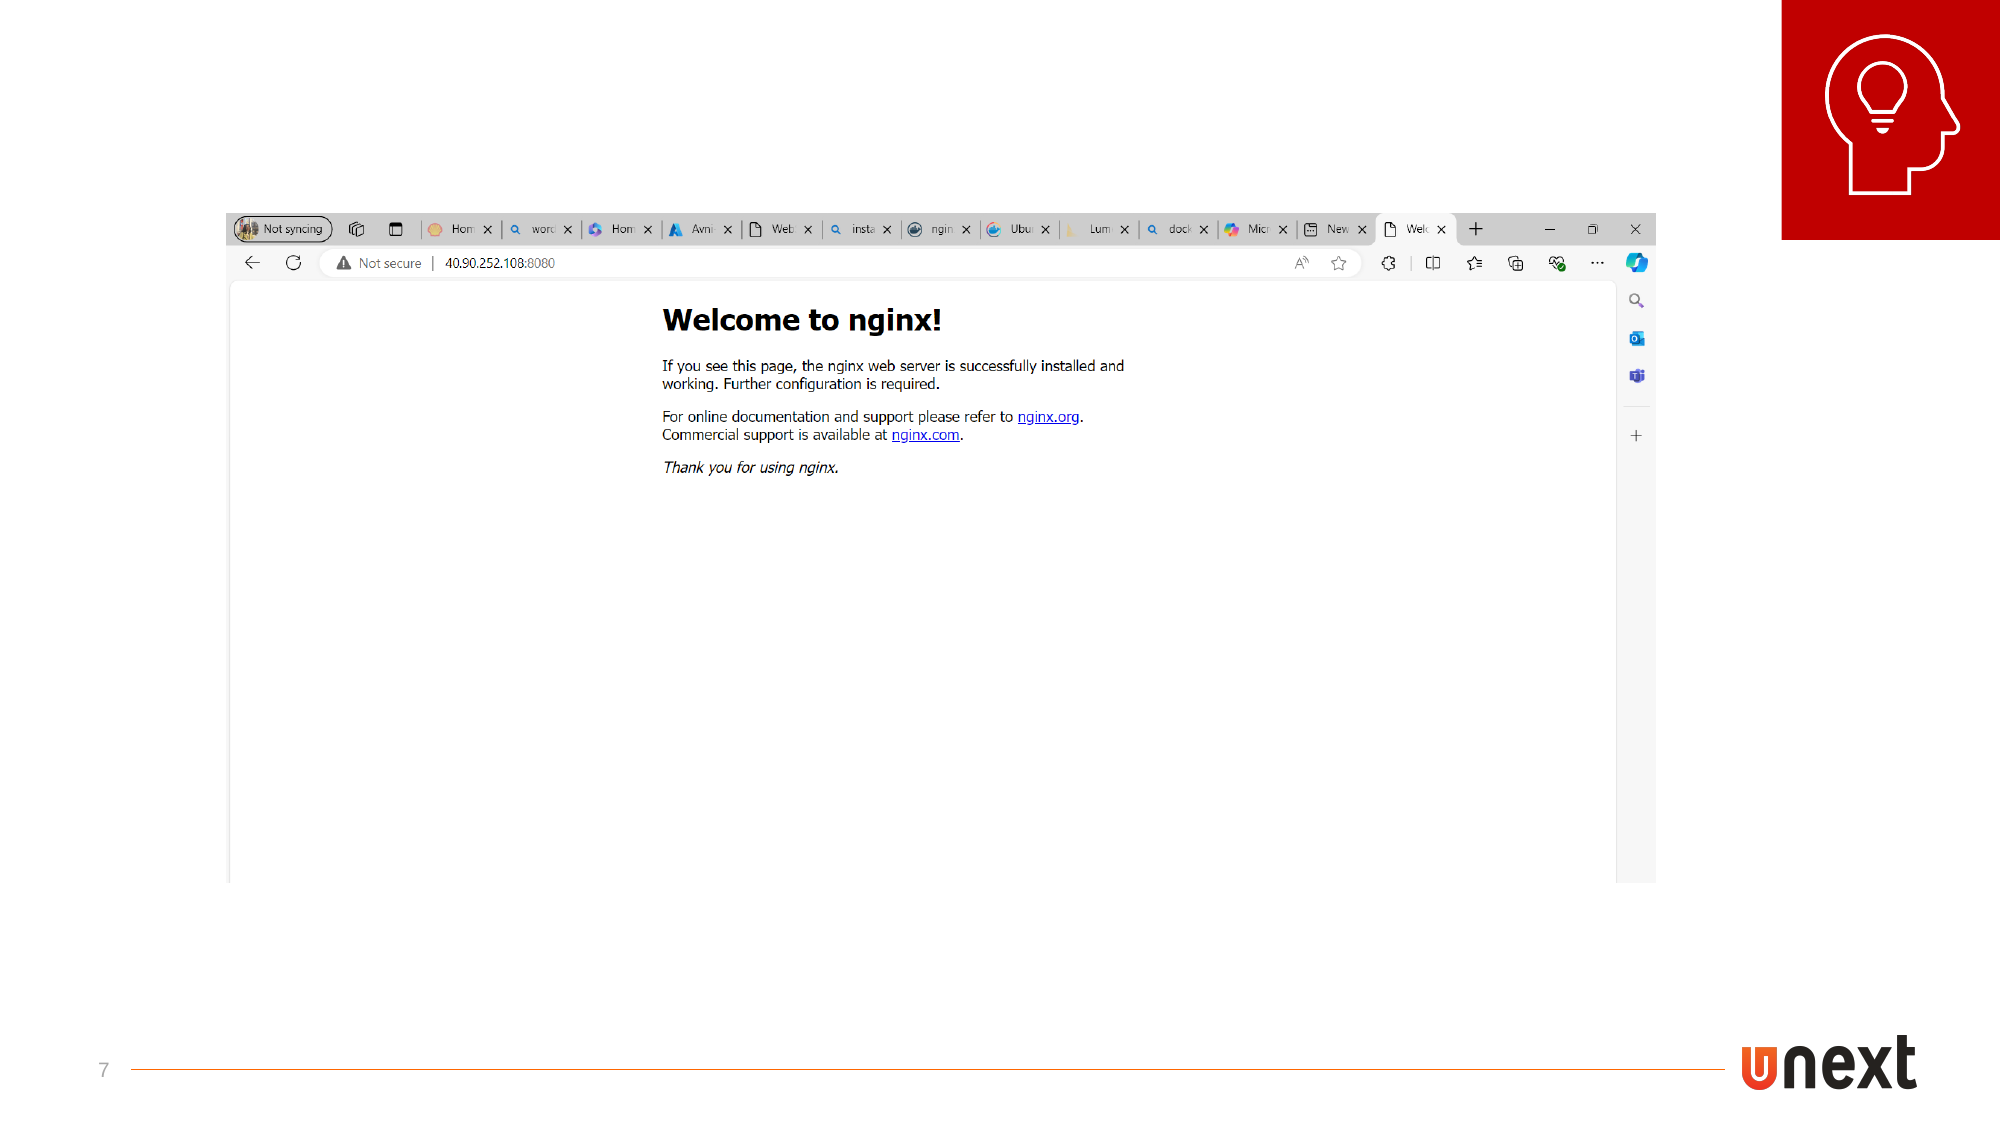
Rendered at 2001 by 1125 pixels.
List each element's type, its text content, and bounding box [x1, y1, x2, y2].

slide_number 7 [48, 1047, 110, 1091]
picture [1797, 23, 1988, 214]
picture [226, 213, 1656, 883]
text_box [1781, 0, 2000, 241]
picture [1742, 1035, 1917, 1090]
